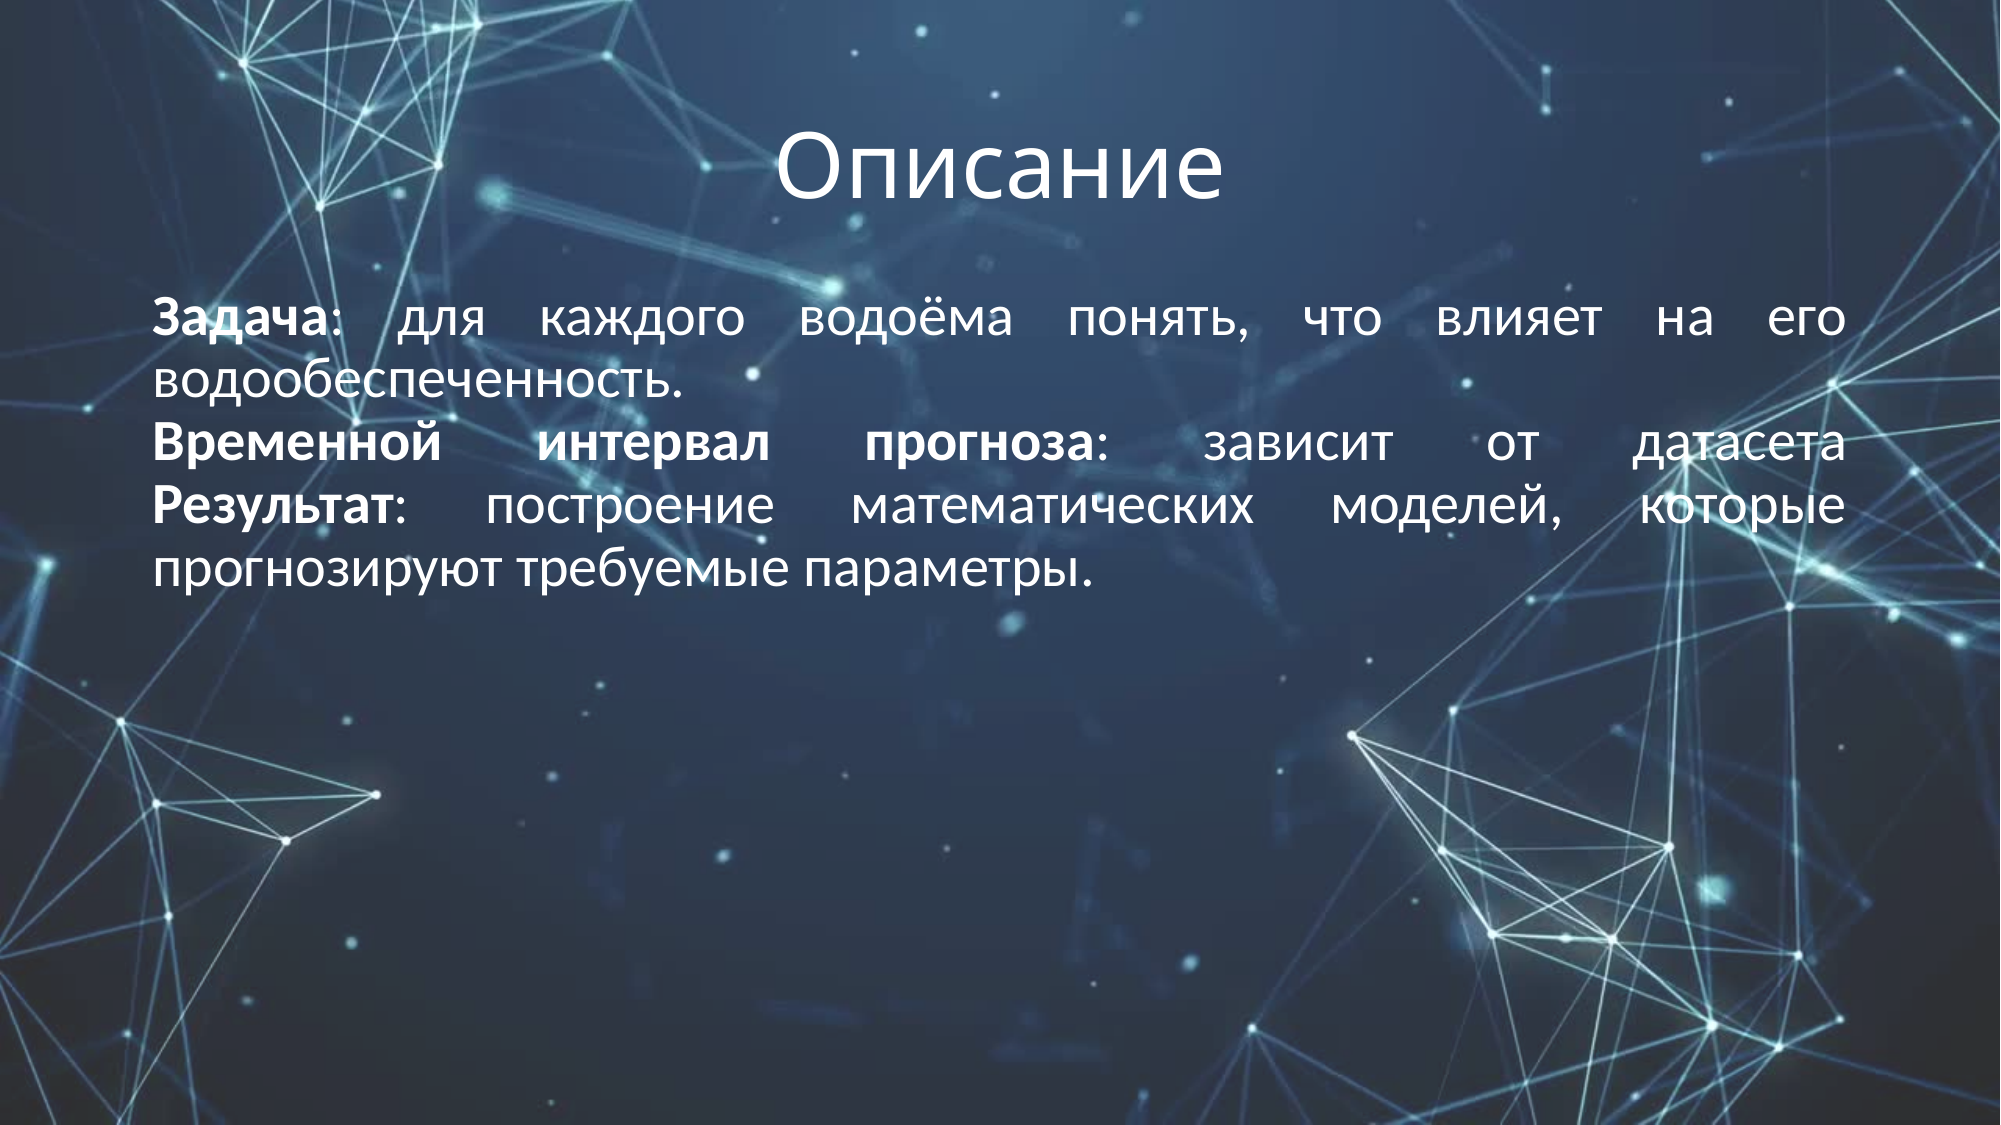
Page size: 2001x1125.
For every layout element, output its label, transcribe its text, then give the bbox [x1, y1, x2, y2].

text_box До преобразований [0, 0, 2000, 1125]
title Описание [137, 59, 1863, 277]
list Задача: для каждого водоёма понять, что влияет на его водообеспеченность. Временной интервал прогноза: зависит от датасета Результат: построение математических моделей, которые прогнозируют требуемые параметры. [137, 277, 1863, 992]
